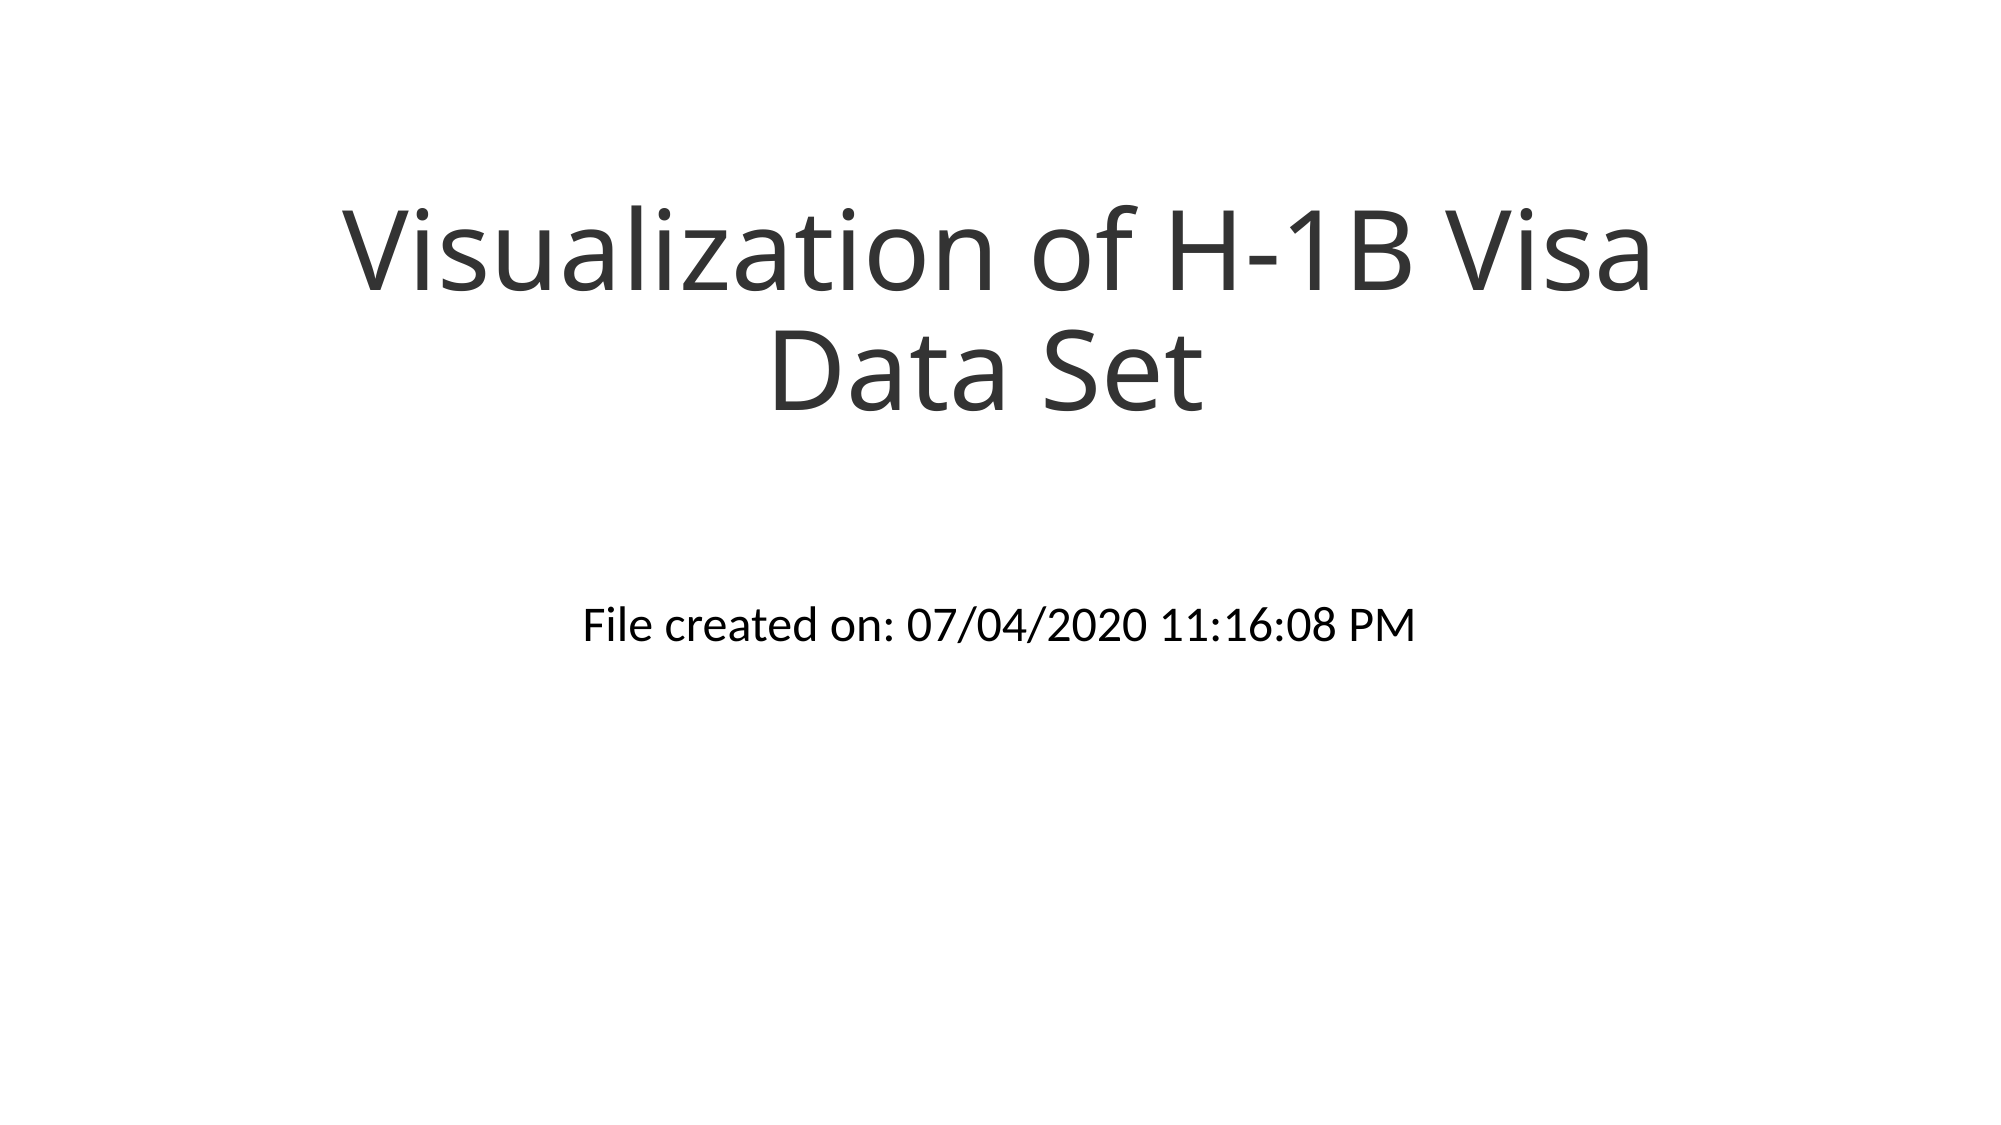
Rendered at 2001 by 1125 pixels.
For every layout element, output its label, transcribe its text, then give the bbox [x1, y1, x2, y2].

title Visualization of H-1B Visa Data Set [249, 184, 1750, 576]
subtitle File created on: 07/04/2020 11:16:08 PM [249, 590, 1750, 863]
